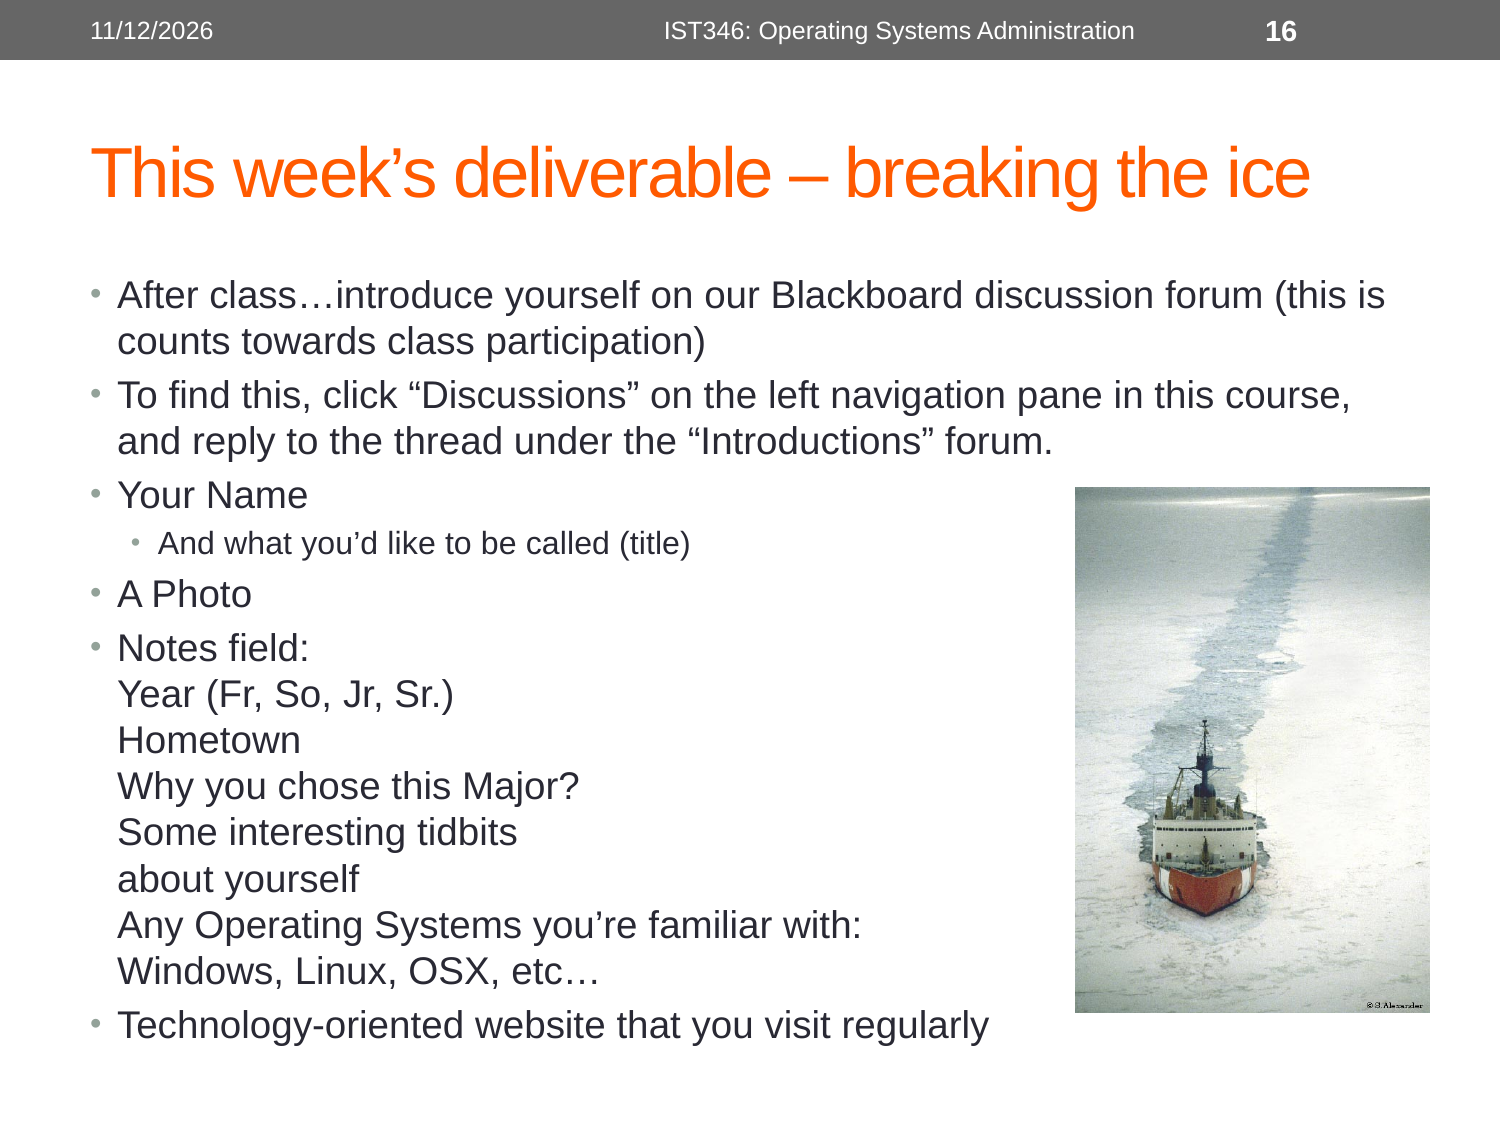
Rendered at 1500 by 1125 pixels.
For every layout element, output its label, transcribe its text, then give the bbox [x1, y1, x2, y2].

picture [1074, 487, 1431, 1013]
slide_number 16 [1250, 3, 1425, 57]
list After class…introduce yourself on our Blackboard discussion forum (this is counts towards class participation) To find this, click “Discussions” on the left navigation pane in this course, and reply to the thread under the “Introductions” forum. Your Name And what you’d like to be called (title) A Photo Notes field: Year (Fr, So, Jr, Sr.) Hometown Why you chose this Major? Some interesting tidbits about yourself Any Operating Systems you’re familiar with: Windows, Linux, OSX, etc… Technology-oriented website that you visit regularly [75, 262, 1425, 1063]
title This week’s deliverable – breaking the ice [75, 87, 1425, 250]
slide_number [75, 3, 550, 57]
footer IST346: Operating Systems Administration [562, 3, 1238, 57]
